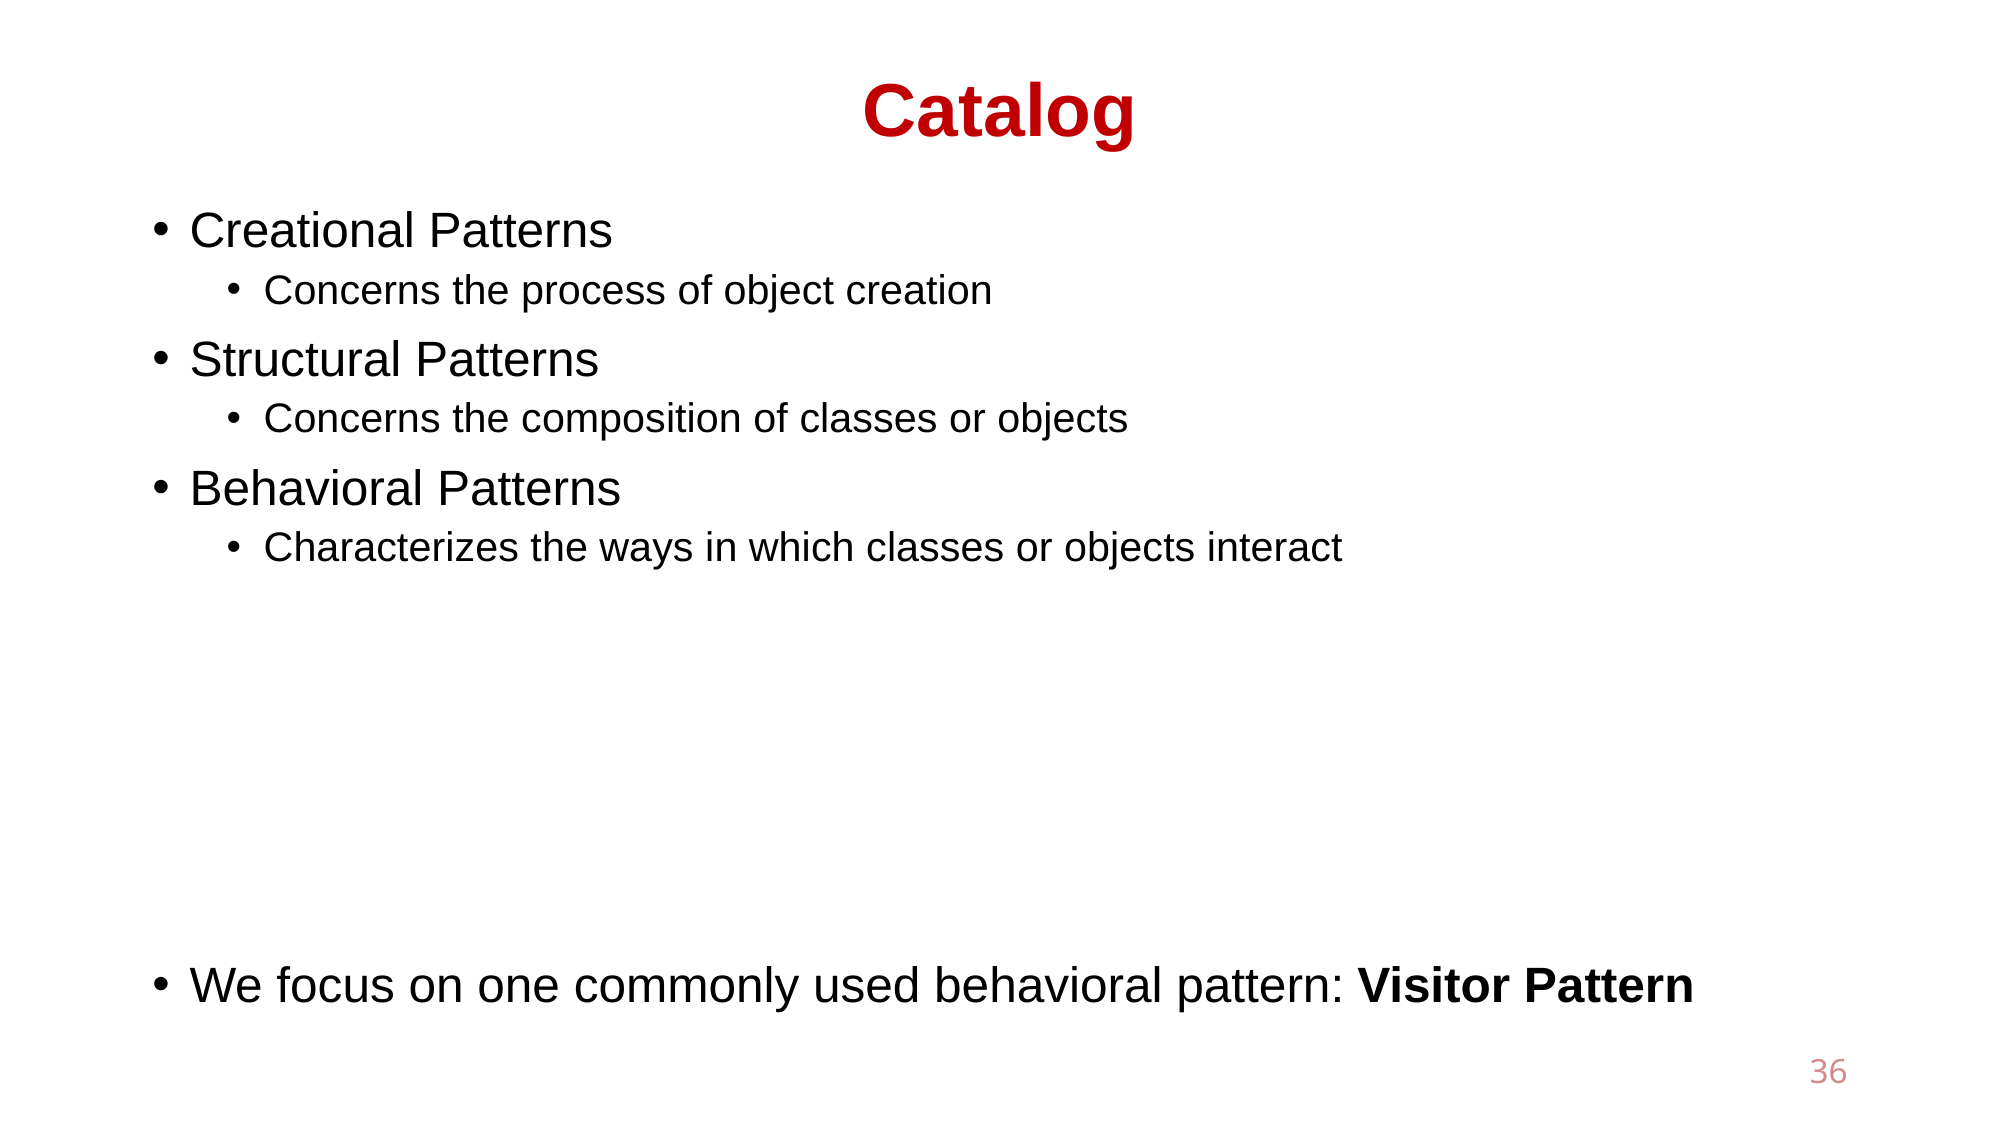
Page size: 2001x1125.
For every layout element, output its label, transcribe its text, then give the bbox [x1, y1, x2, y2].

list Creational Patterns Concerns the process of object creation Structural Patterns Concerns the composition of classes or objects Behavioral Patterns Characterizes the ways in which classes or objects interact We focus on one commonly used behavioral pattern: Visitor Pattern [137, 197, 1863, 1025]
slide_number 36 [1412, 1042, 1863, 1103]
title Catalog [137, 59, 1863, 166]
